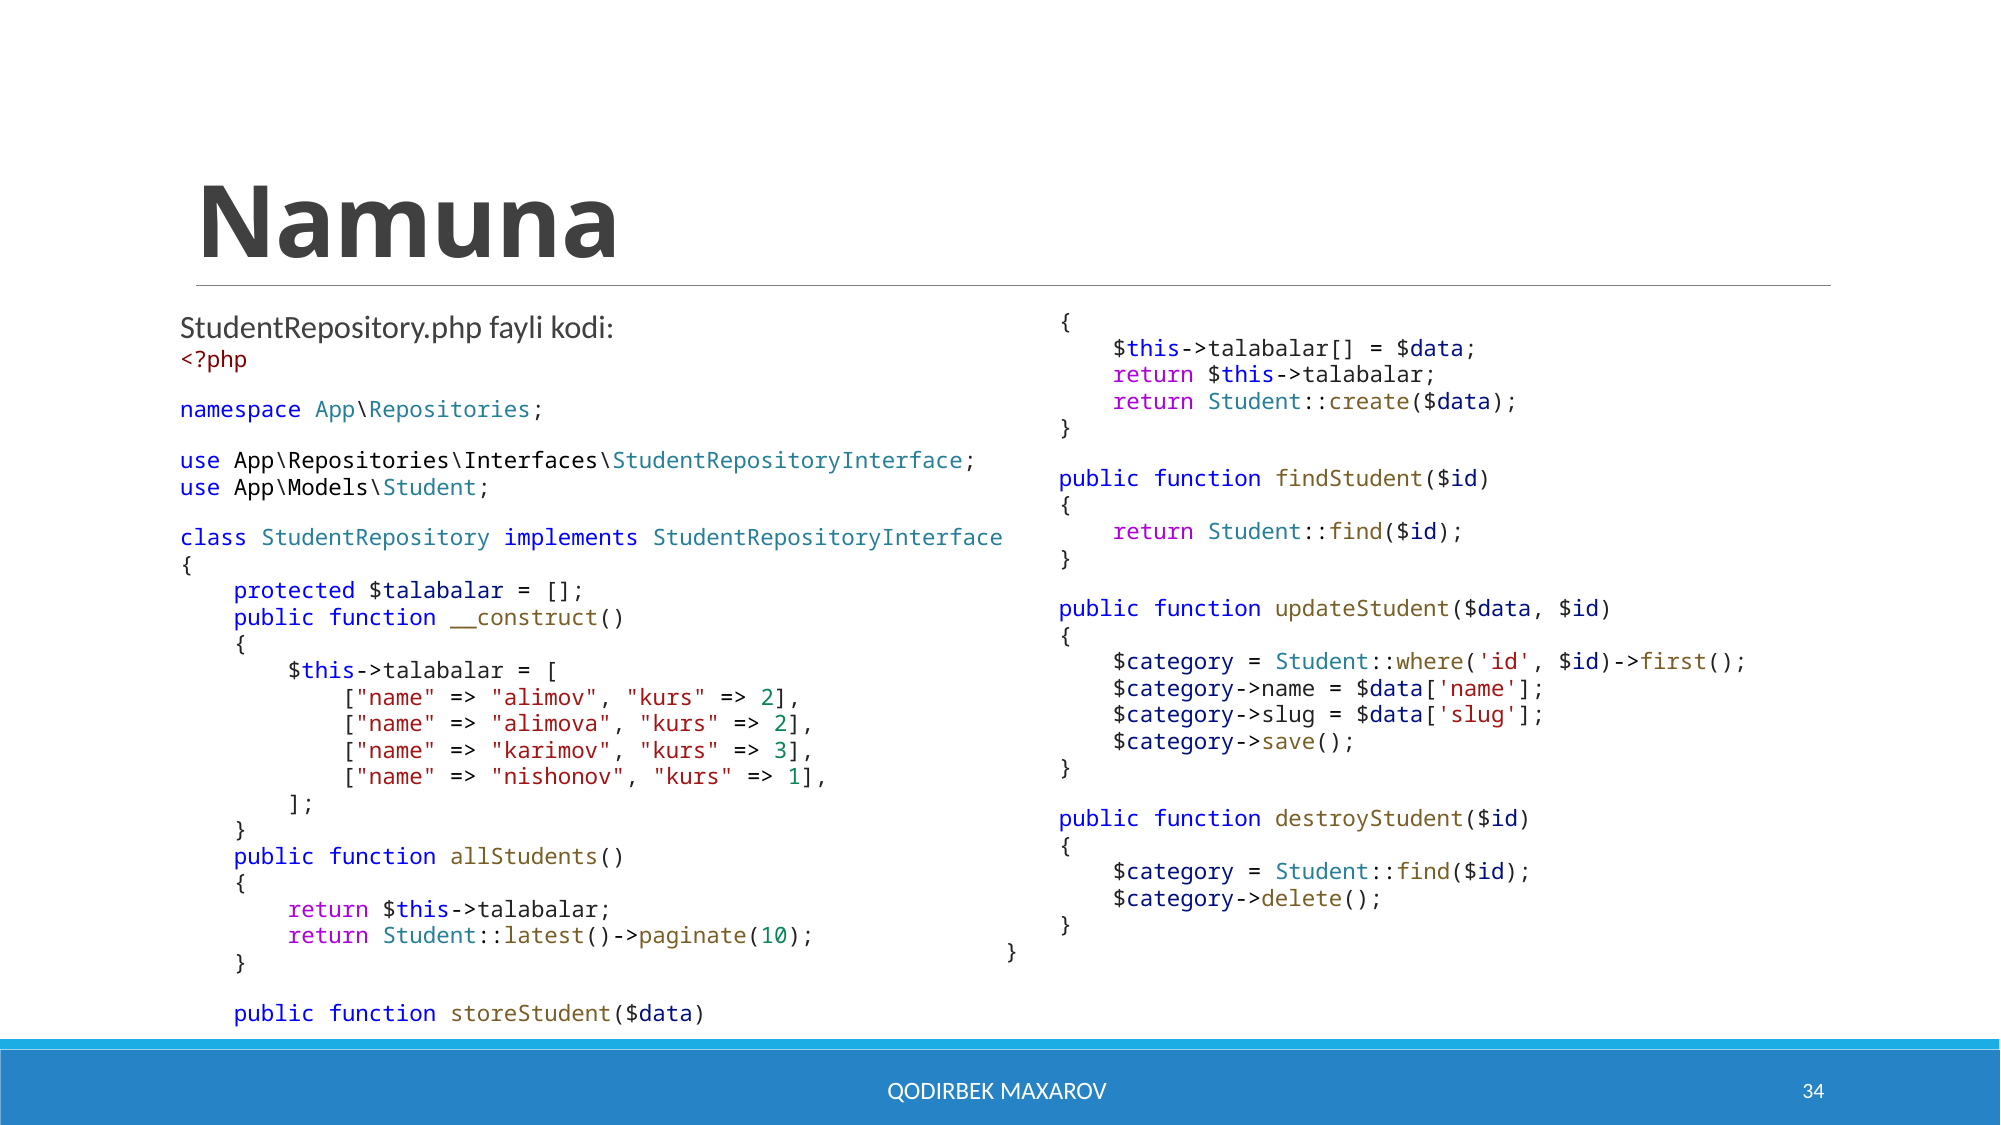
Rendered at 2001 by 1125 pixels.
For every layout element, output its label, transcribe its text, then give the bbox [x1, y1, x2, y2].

title Namuna [180, 47, 1830, 285]
list StudentRepository.php fayli kodi: <?php namespace App\Repositories; use App\Repositories\Interfaces\StudentRepositoryInterface; use App\Models\Student; class StudentRepository implements StudentRepositoryInterface { protected $talabalar = []; public function __construct() { $this->talabalar = [ ["name" => "alimov", "kurs" => 2], ["name" => "alimova", "kurs" => 2], ["name" => "karimov", "kurs" => 3], ["name" => "nishonov", "kurs" => 1], ]; } public function allStudents() { return $this->talabalar; return Student::latest()->paginate(10); } public function storeStudent($data) { $this->talabalar[] = $data; return $this->talabalar; return Student::create($data); } public function findStudent($id) { return Student::find($id); } public function updateStudent($data, $id) { $category = Student::where('id', $id)->first(); $category->name = $data['name']; $category->slug = $data['slug']; $category->save(); } public function destroyStudent($id) { $category = Student::find($id); $category->delete(); } } [180, 302, 1830, 1035]
footer Qodirbek Maxarov [604, 1059, 1396, 1120]
slide_number 34 [1624, 1059, 1840, 1120]
